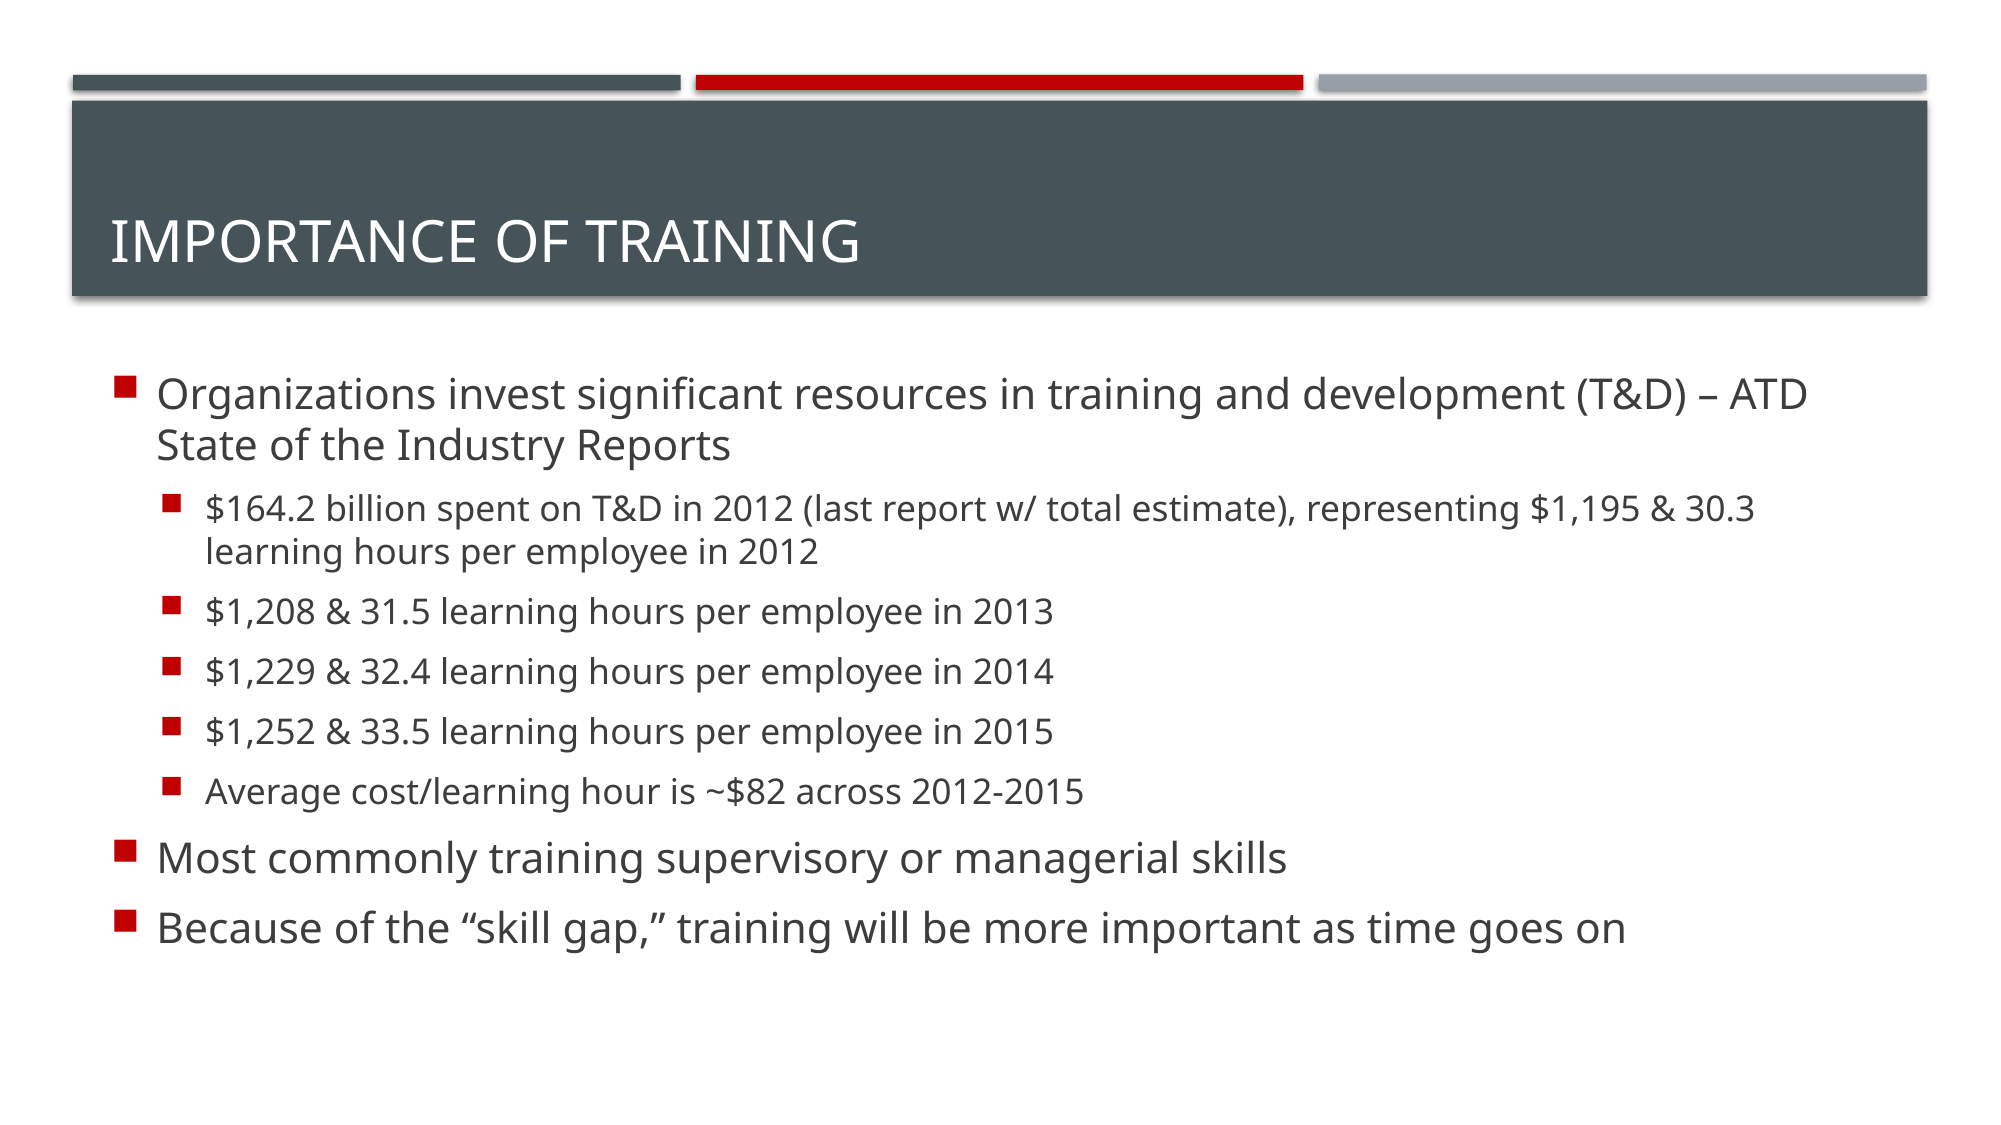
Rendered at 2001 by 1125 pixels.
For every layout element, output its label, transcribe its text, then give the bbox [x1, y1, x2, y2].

title Importance of Training [95, 115, 1905, 282]
list Organizations invest significant resources in training and development (T&D) – ATD State of the Industry Reports $164.2 billion spent on T&D in 2012 (last report w/ total estimate), representing $1,195 & 30.3 learning hours per employee in 2012 $1,208 & 31.5 learning hours per employee in 2013 $1,229 & 32.4 learning hours per employee in 2014 $1,252 & 33.5 learning hours per employee in 2015 Average cost/learning hour is ~$82 across 2012-2015 Most commonly training supervisory or managerial skills Because of the “skill gap,” training will be more important as time goes on [95, 357, 1905, 962]
